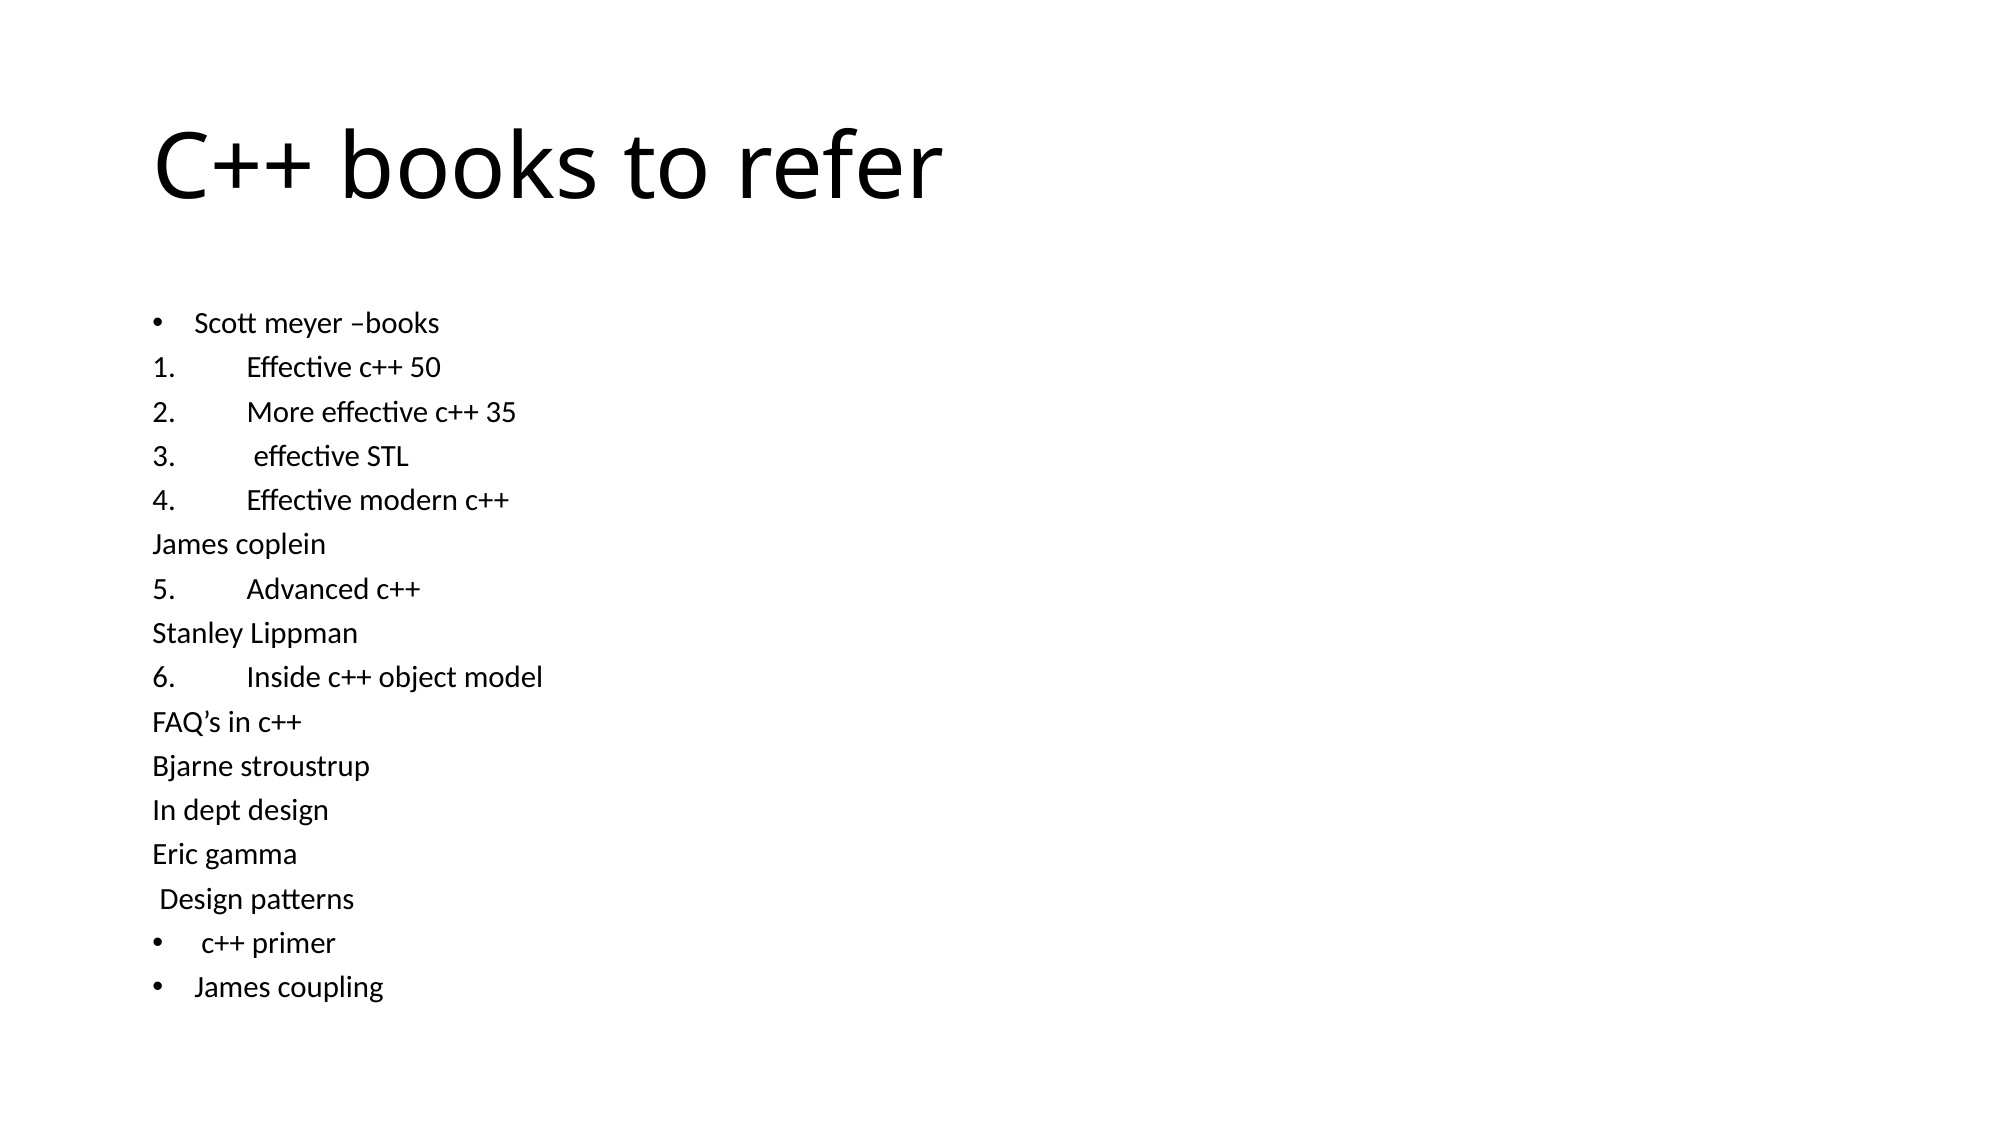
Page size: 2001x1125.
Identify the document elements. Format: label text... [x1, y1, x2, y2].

list Scott meyer –books Effective c++ 50 More effective c++ 35 effective STL Effective modern c++ James coplein Advanced c++ Stanley Lippman Inside c++ object model FAQ’s in c++ Bjarne stroustrup In dept design Eric gamma Design patterns c++ primer James coupling [137, 299, 1863, 1014]
title C++ books to refer [137, 59, 1863, 278]
